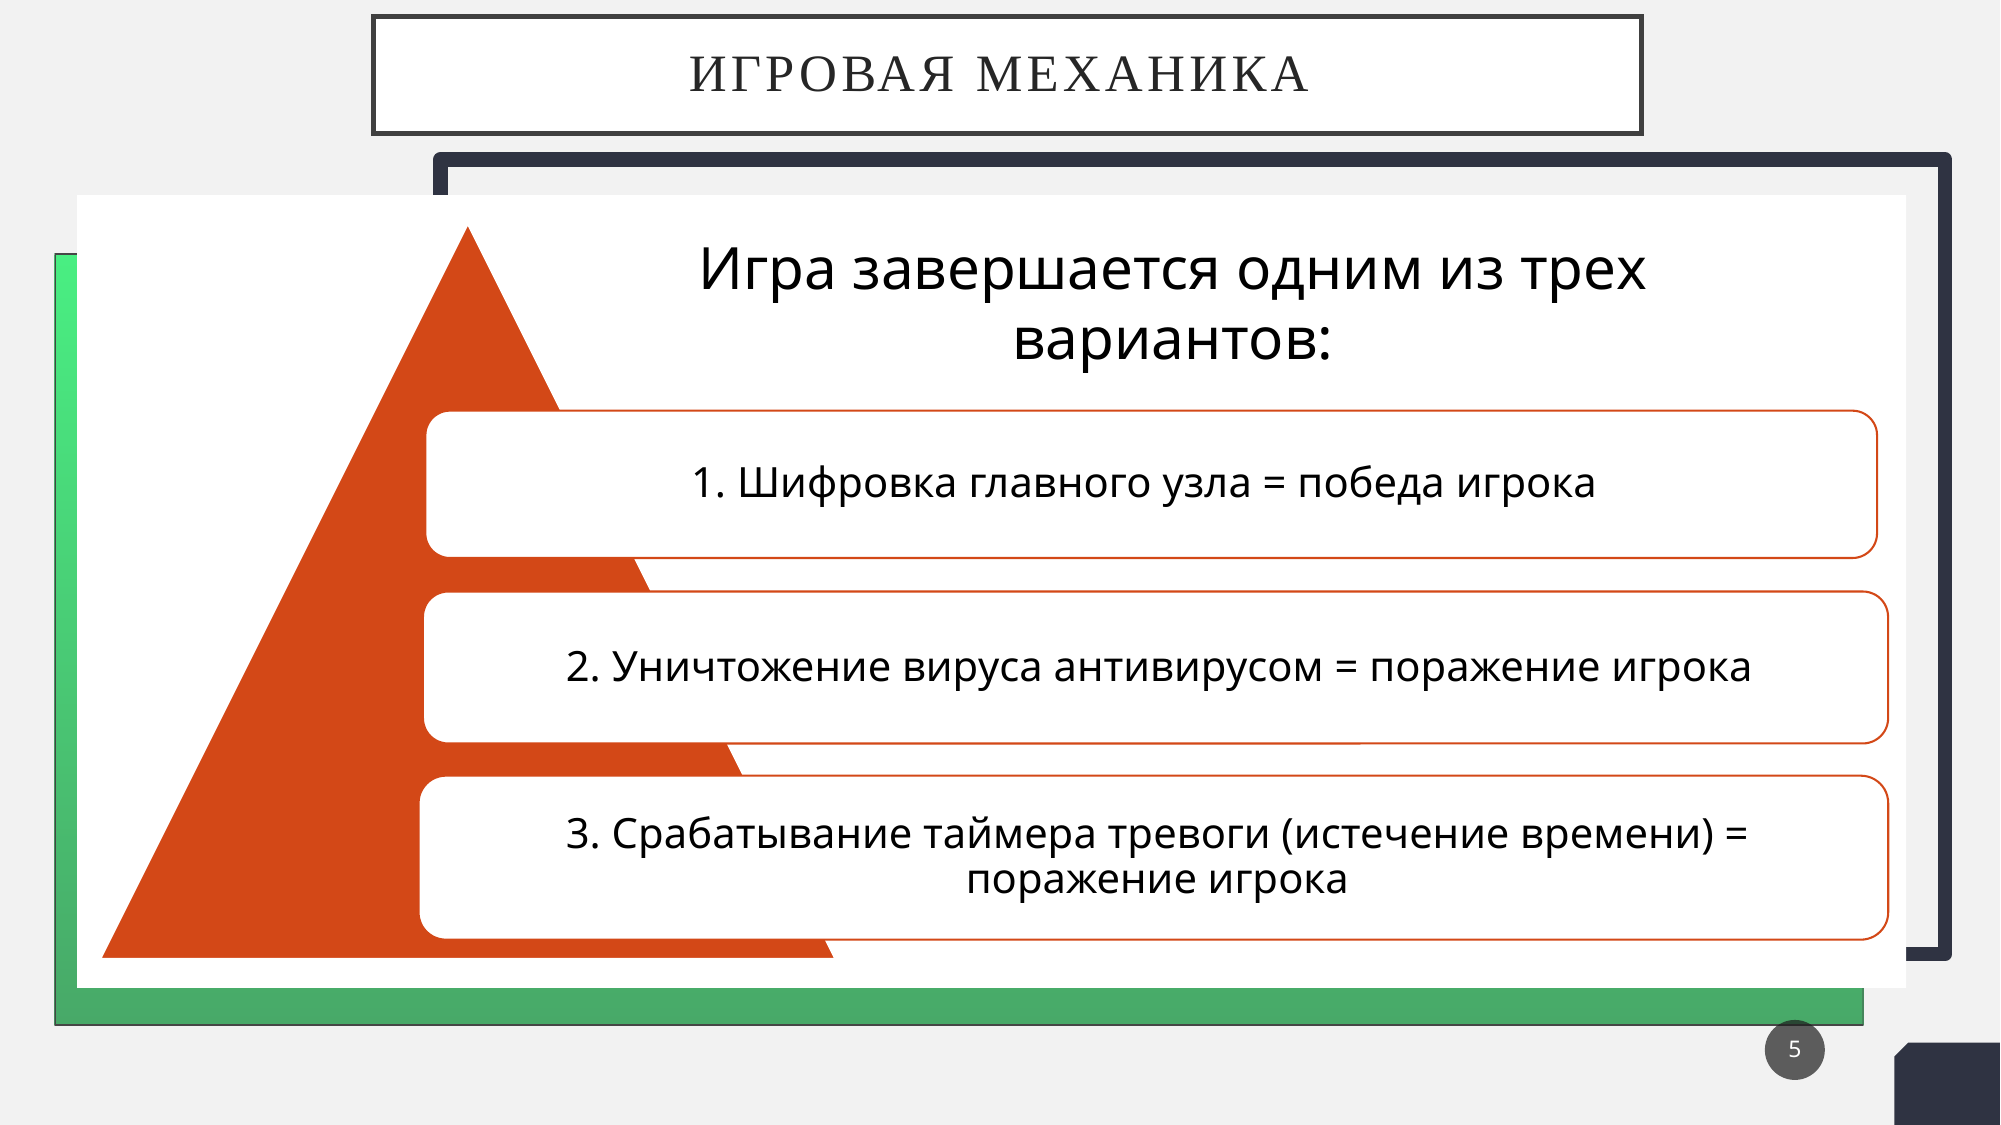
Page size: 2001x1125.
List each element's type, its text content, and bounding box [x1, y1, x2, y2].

title Игровая механика [371, 14, 1644, 136]
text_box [100, 223, 1916, 959]
slide_number 5 [1764, 1019, 1825, 1080]
